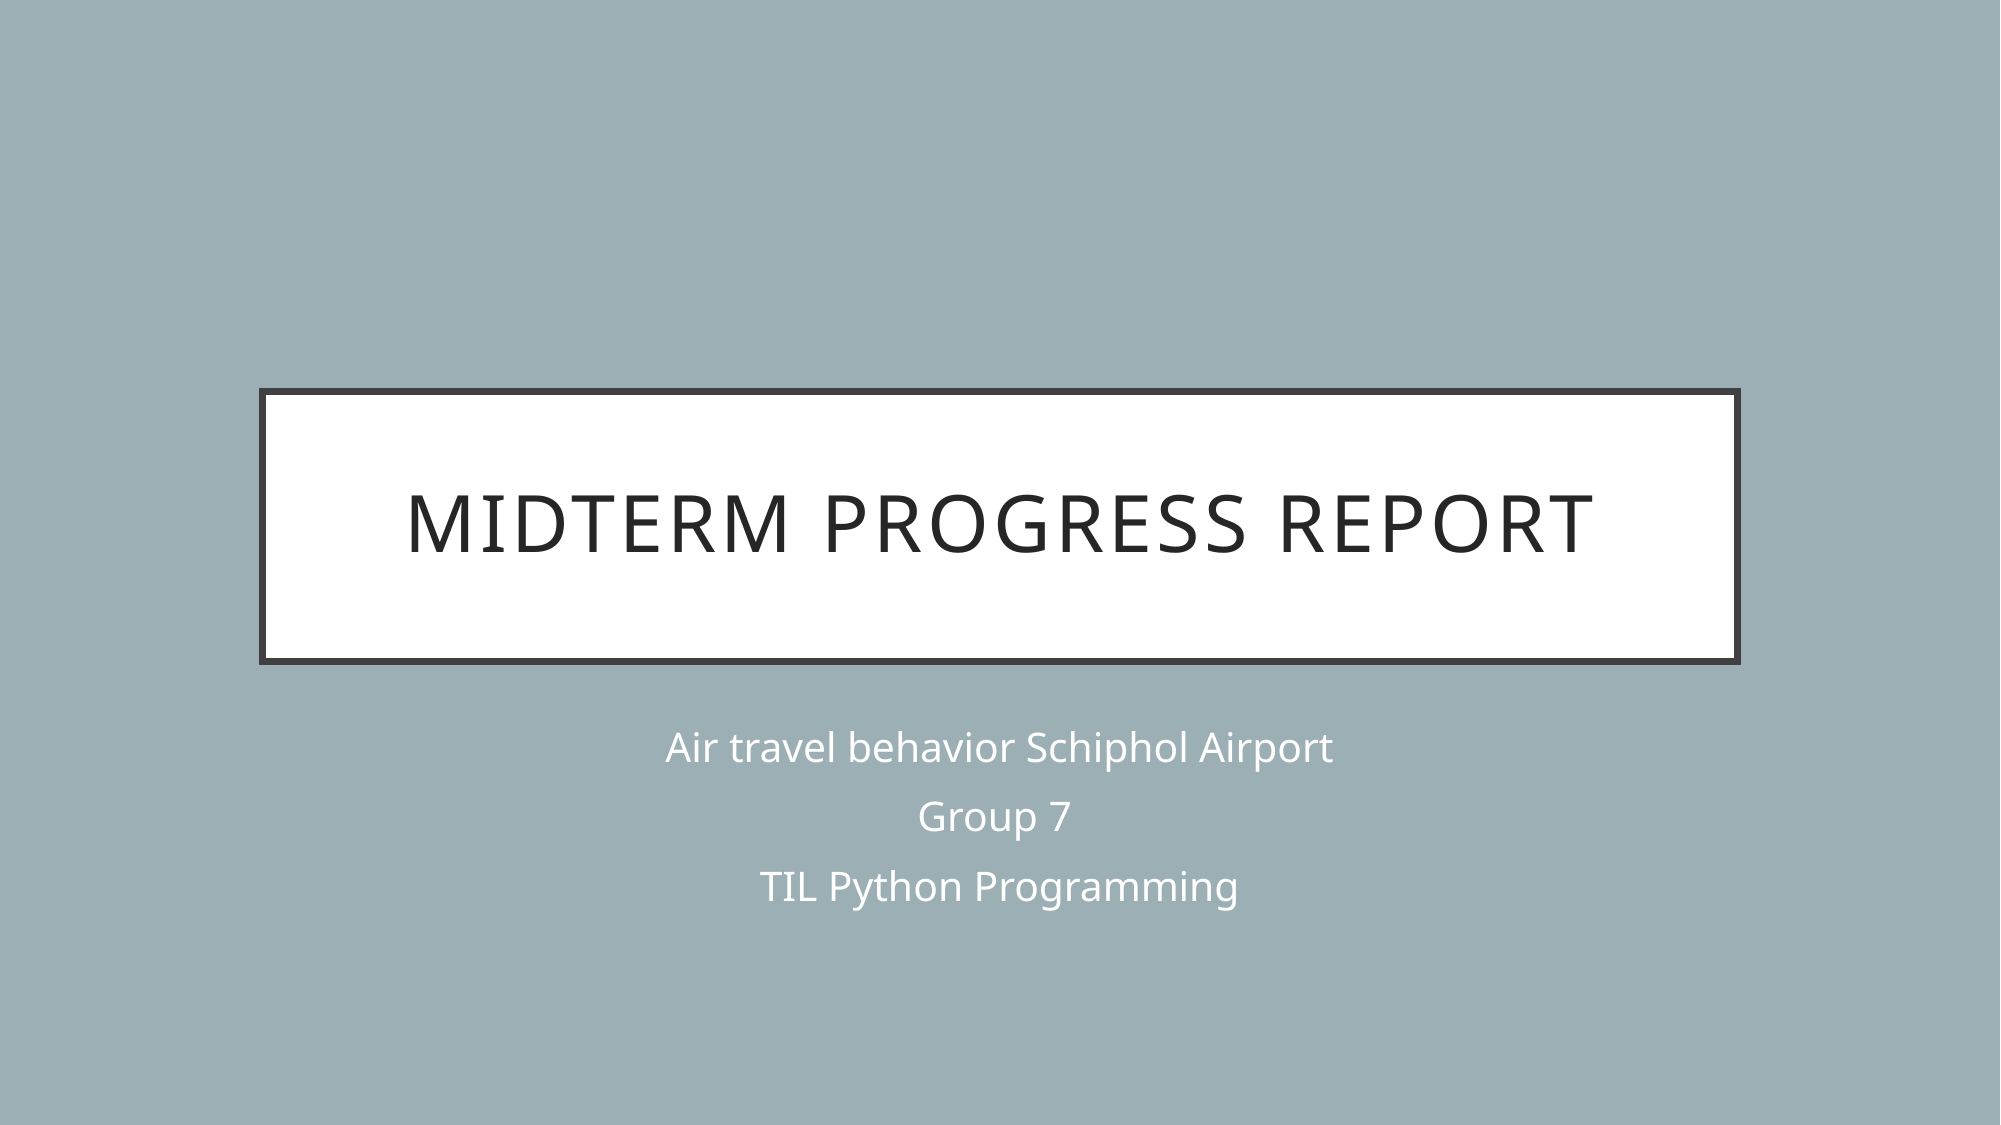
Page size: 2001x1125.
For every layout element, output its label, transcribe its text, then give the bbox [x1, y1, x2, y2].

subtitle Air travel behavior Schiphol Airport Group 7 TIL Python Programming [442, 713, 1558, 918]
title Midterm Progress report [259, 388, 1741, 665]
